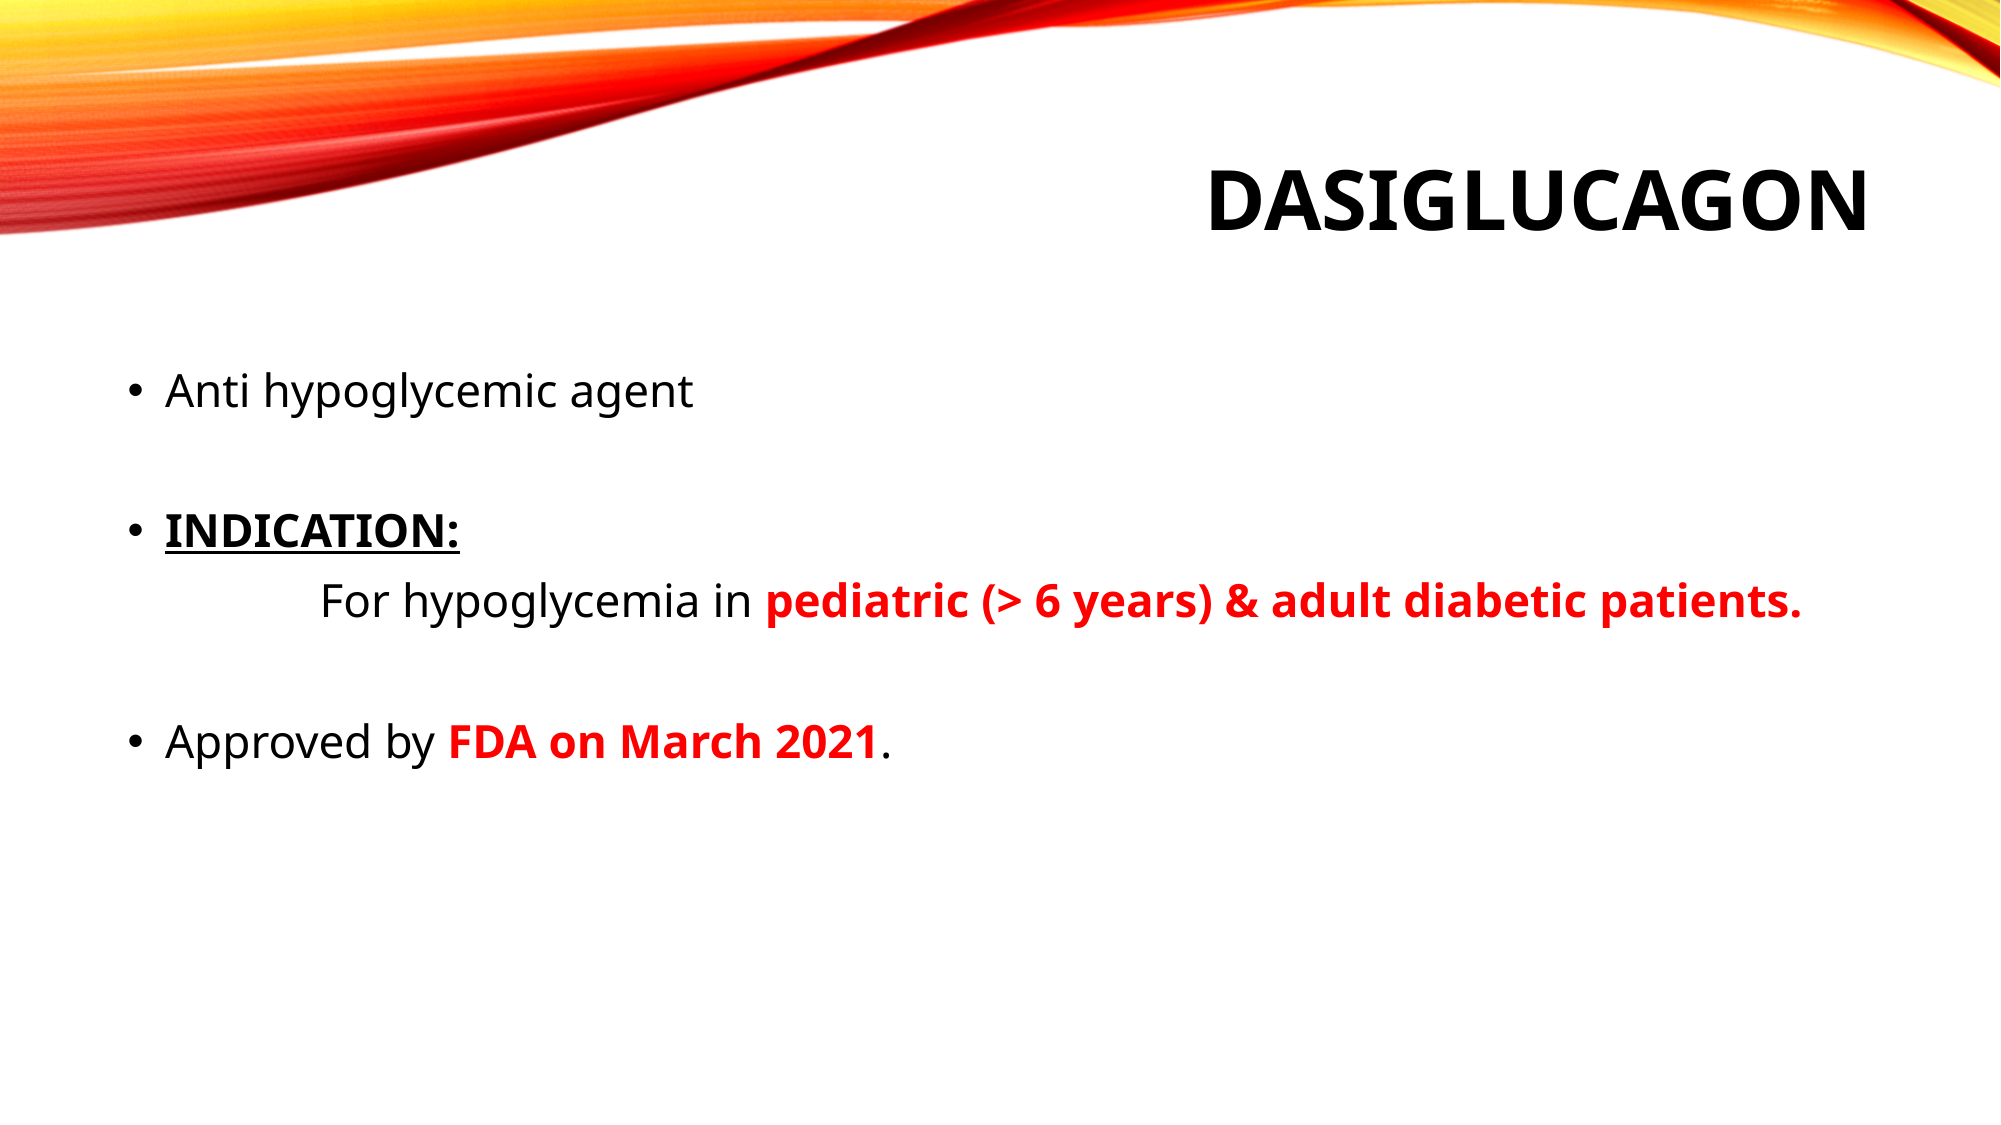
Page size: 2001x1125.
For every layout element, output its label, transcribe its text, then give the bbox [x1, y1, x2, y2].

list Anti hypoglycemic agent INDICATION: For hypoglycemia in pediatric (> 6 years) & adult diabetic patients. Approved by FDA on March 2021. [112, 360, 1888, 1021]
title dasiglucagon [616, 90, 1888, 317]
picture [0, 0, 2000, 237]
